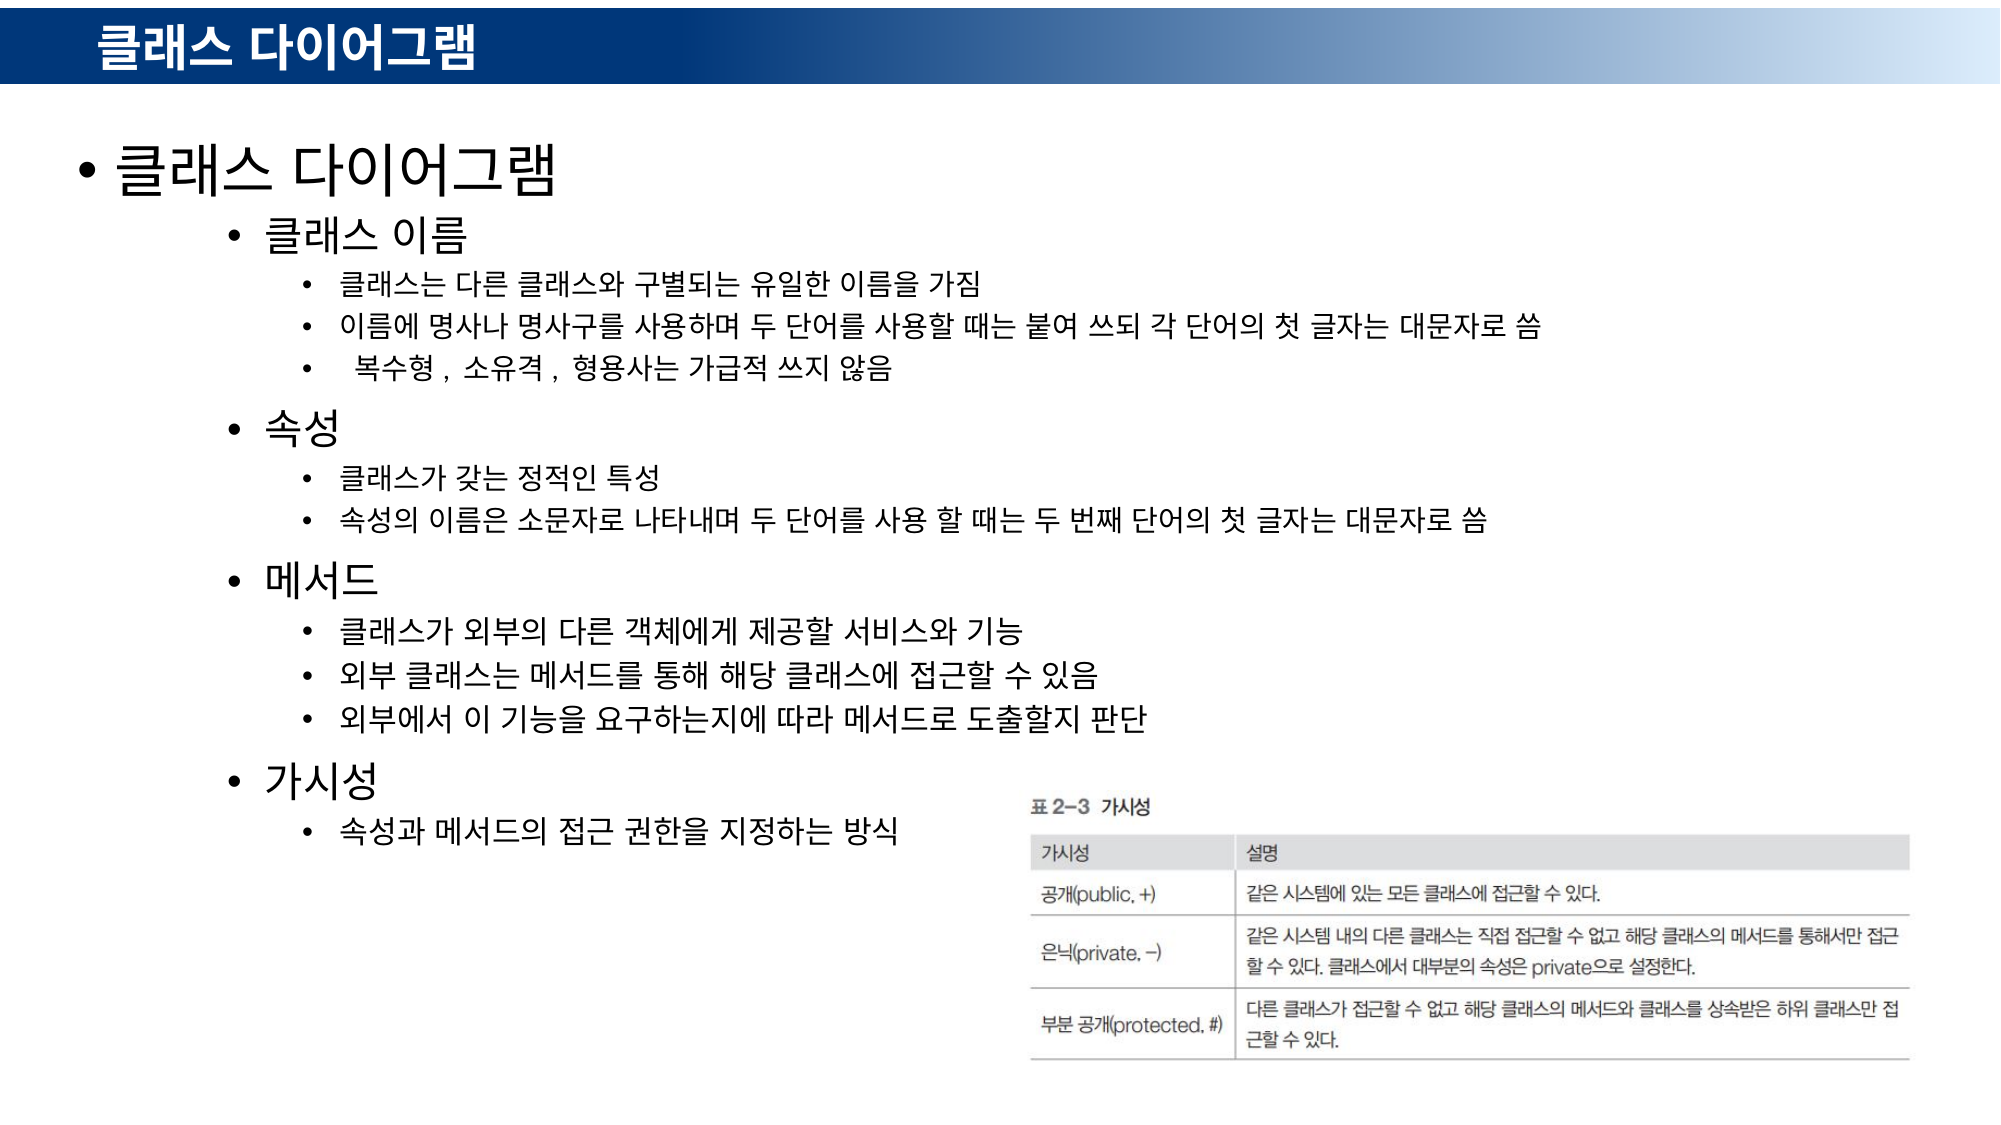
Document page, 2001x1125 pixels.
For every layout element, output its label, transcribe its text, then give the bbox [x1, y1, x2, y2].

text_box 클래스 다이어그램 클래스 이름 클래스는 다른 클래스와 구별되는 유일한 이름을 가짐 이름에 명사나 명사구를 사용하며 두 단어를 사용할 때는 붙여 쓰되 각 단어의 첫 글자는 대문자로 씀 복수형, 소유격, 형용사는 가급적 쓰지 않음 속성 클래스가 갖는 정적인 특성 속성의 이름은 소문자로 나타내며 두 단어를 사용 할 때는 두 번째 단어의 첫 글자는 대문자로 씀 메서드 클래스가 외부의 다른 객체에게 제공할 서비스와 기능 외부 클래스는 메서드를 통해 해당 클래스에 접근할 수 있음 외부에서 이 기능을 요구하는지에 따라 메서드로 도출할지 판단 가시성 속성과 메서드의 접근 권한을 지정하는 방식 [62, 134, 2000, 877]
picture [1019, 790, 1922, 1065]
text_box 클래스 다이어그램 [0, 8, 2000, 84]
